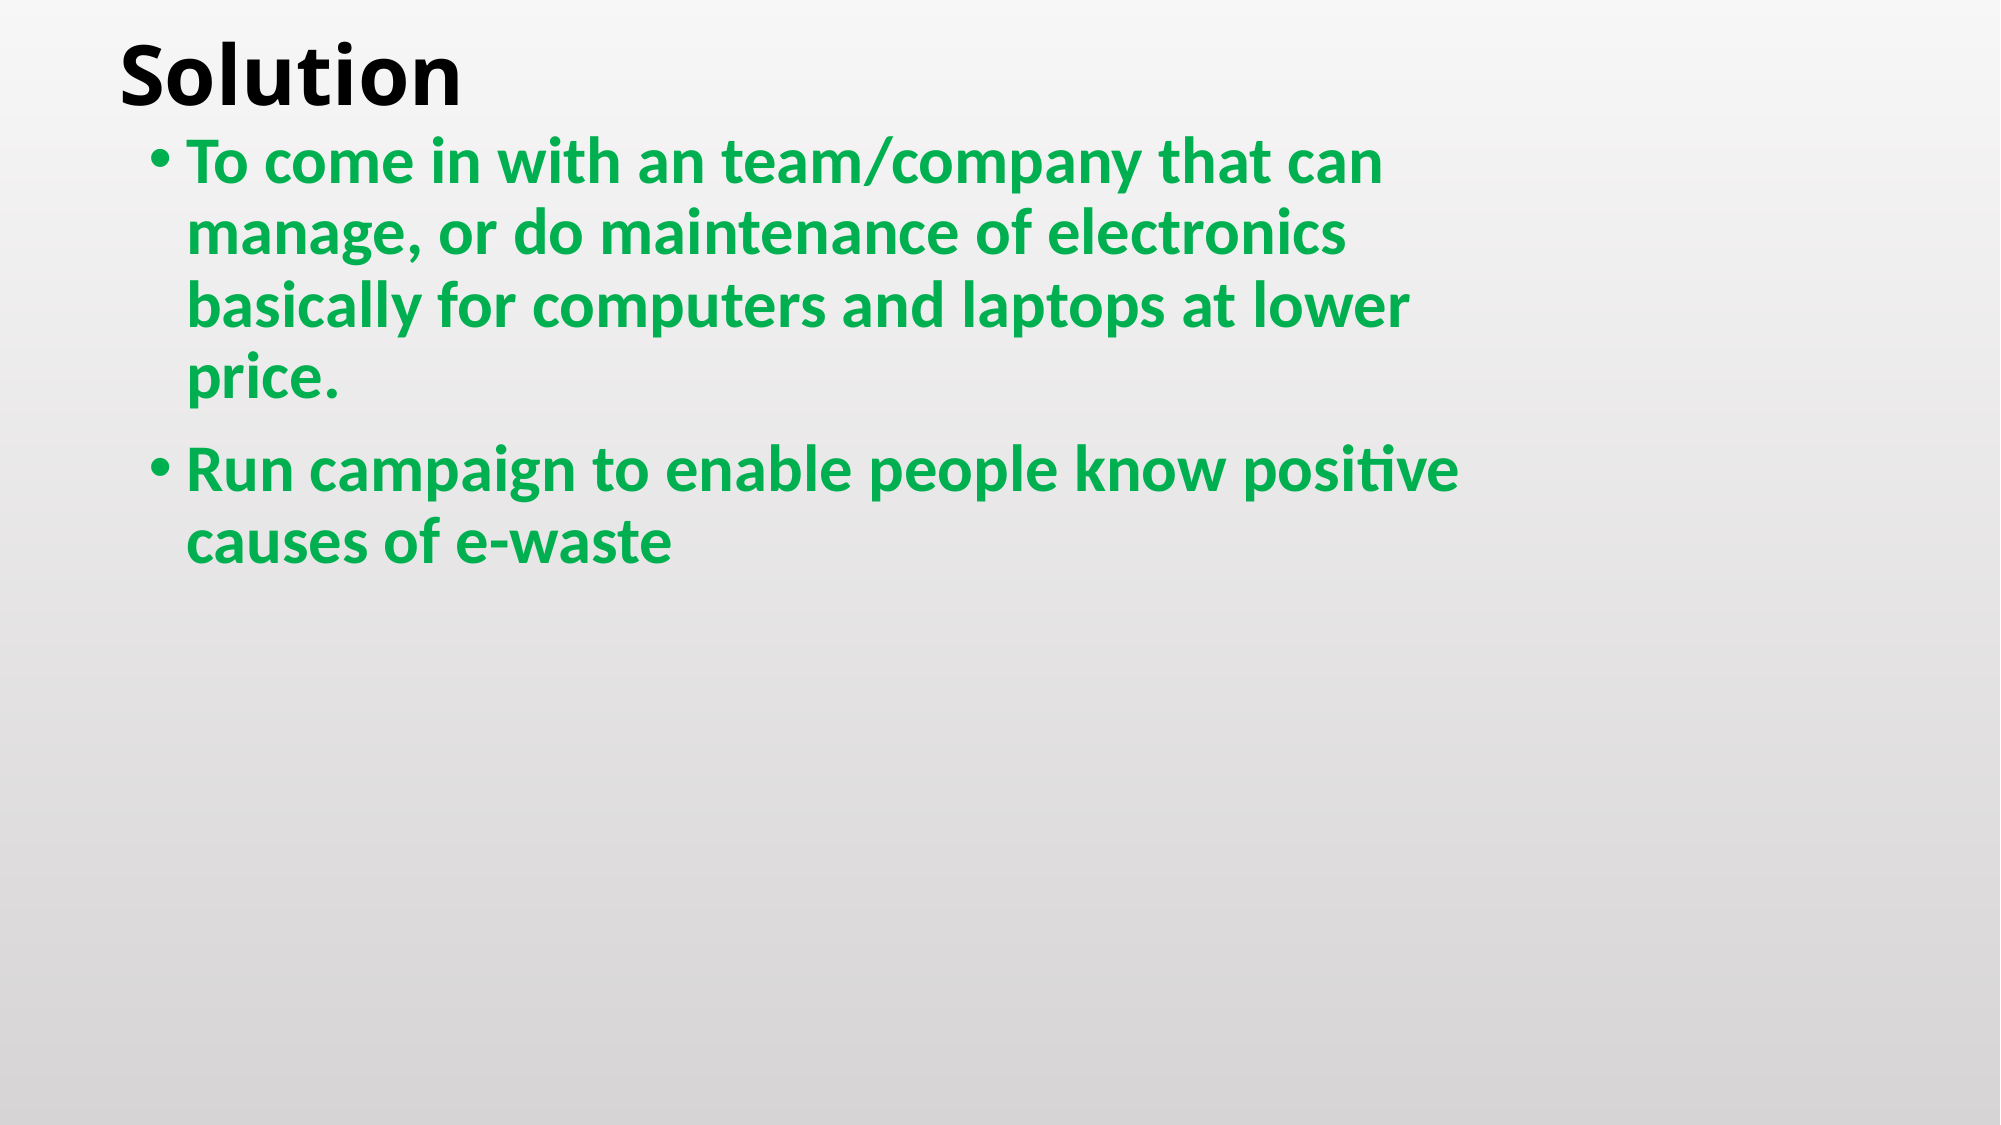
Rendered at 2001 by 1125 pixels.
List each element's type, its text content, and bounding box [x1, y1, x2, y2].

title Solution [104, 14, 626, 143]
list To come in with an team/company that can manage, or do maintenance of electronics basically for computers and laptops at lower price. Run campaign to enable people know positive causes of e-waste [133, 118, 1588, 1097]
